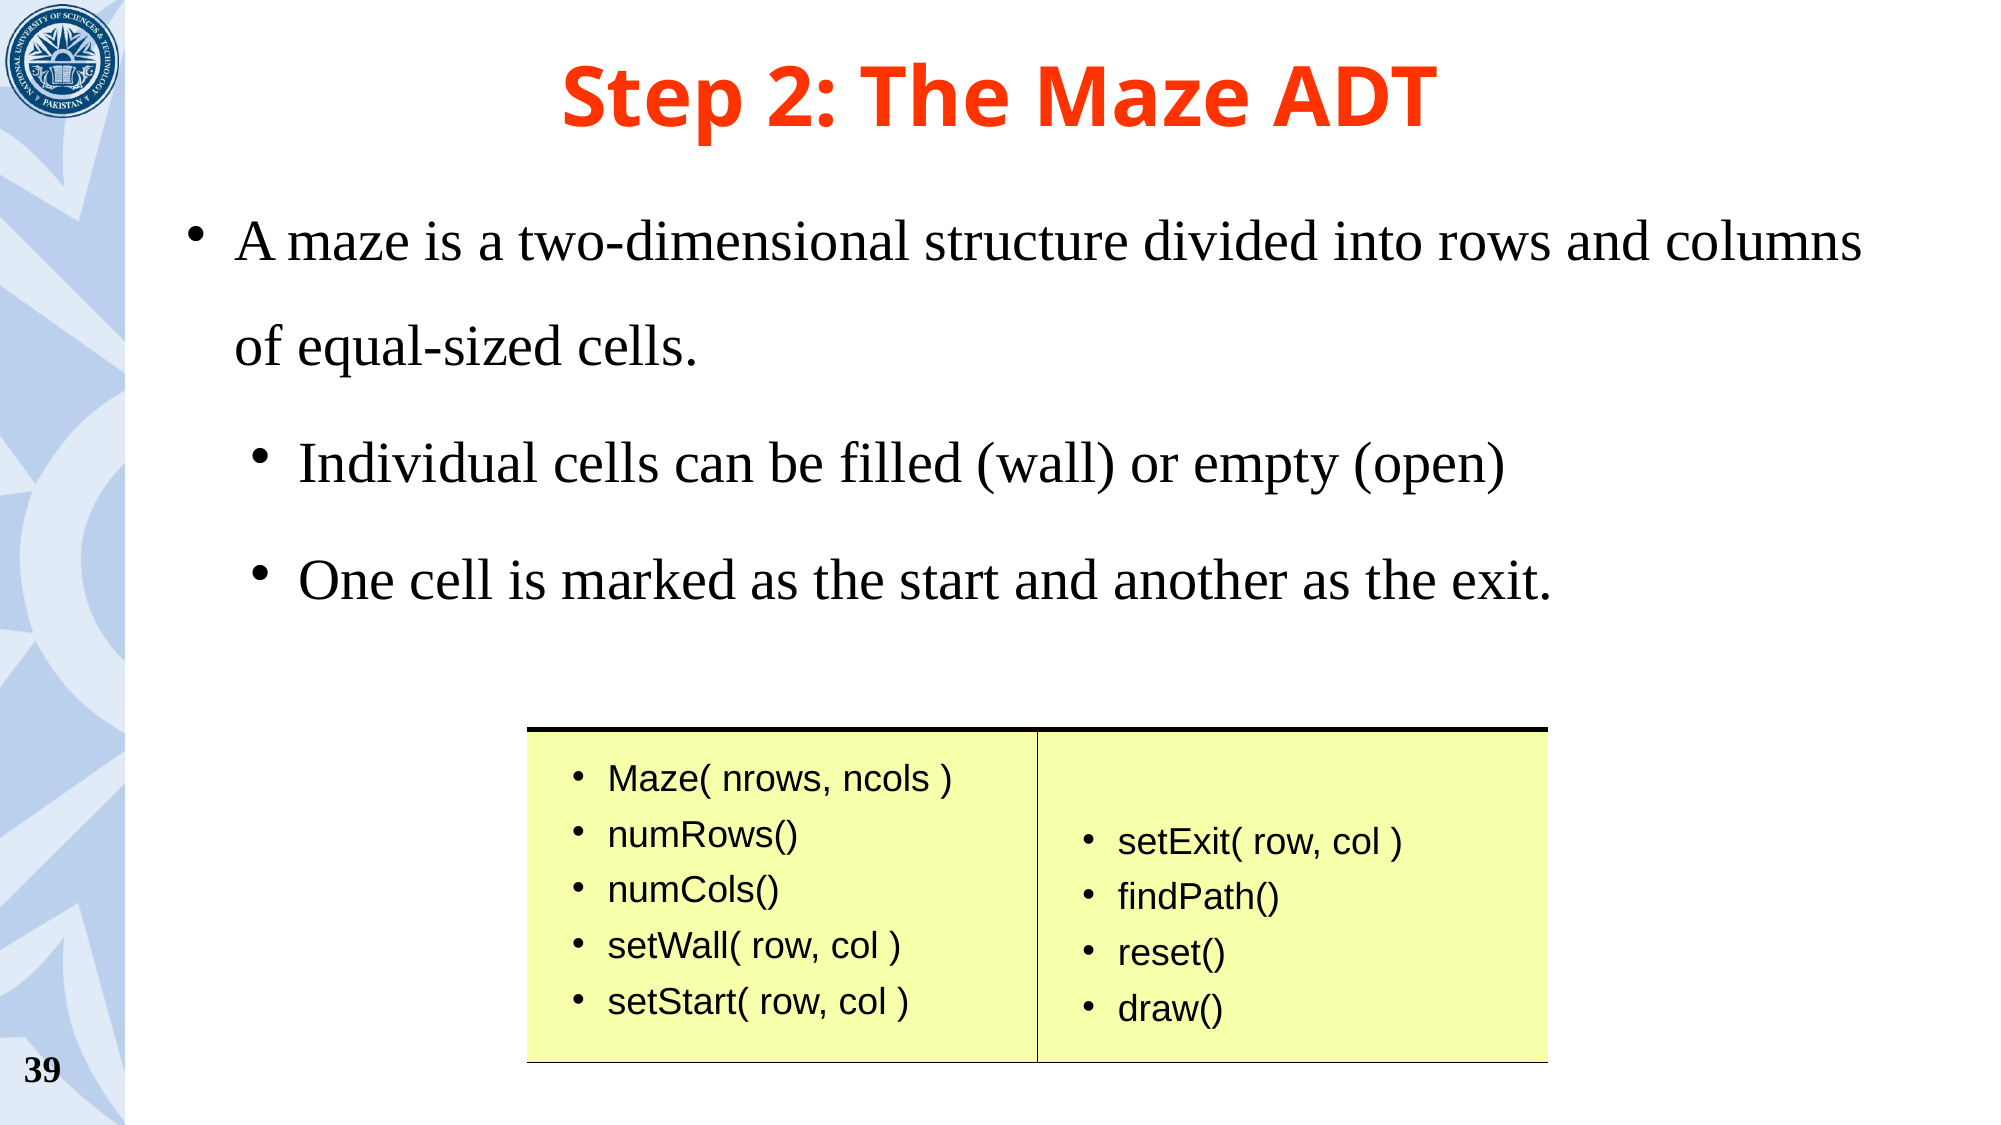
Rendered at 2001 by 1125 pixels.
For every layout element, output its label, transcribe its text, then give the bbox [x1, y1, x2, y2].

picture [0, 0, 125, 1125]
table_header Maze( nrows, ncols ) numRows() numCols() setWall( row, col ) setStart( row, col ) [527, 732, 1037, 1062]
title Step 2: The Maze ADT [323, 0, 1677, 160]
slide_number 39 [9, 1037, 426, 1113]
table_header setExit( row, col ) findPath() reset() draw() [1038, 732, 1548, 1062]
list A maze is a two-dimensional structure divided into rows and columns of equal-sized cells. Individual cells can be filled (wall) or empty (open) One cell is marked as the start and another as the exit. [155, 160, 1921, 903]
